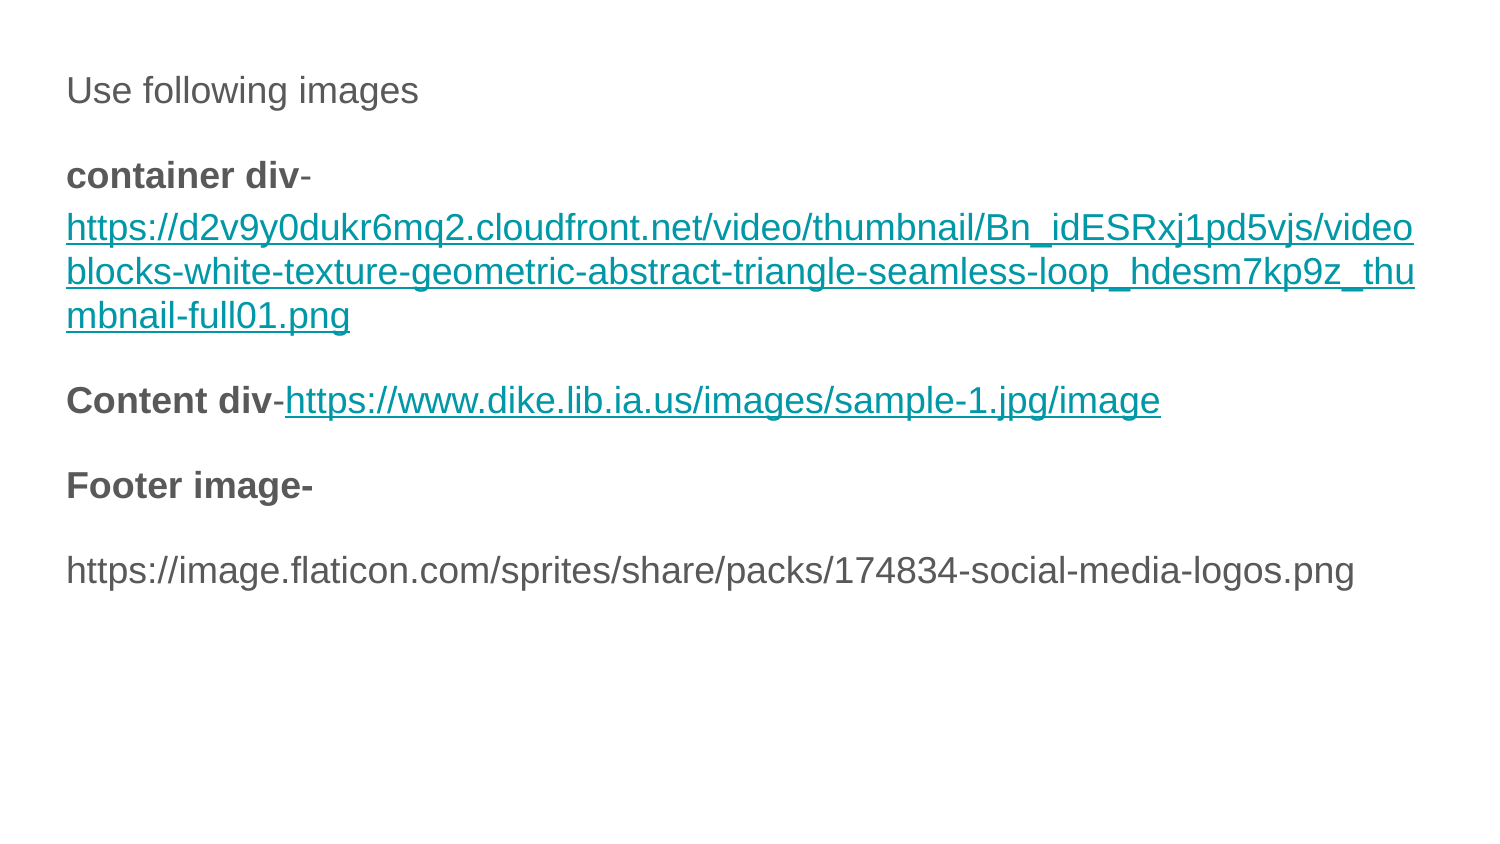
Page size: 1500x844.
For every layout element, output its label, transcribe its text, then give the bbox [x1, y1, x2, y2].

list Use following images container div- https://d2v9y0dukr6mq2.cloudfront.net/video/thumbnail/Bn_idESRxj1pd5vjs/videoblocks-white-texture-geometric-abstract-triangle-seamless-loop_hdesm7kp9z_thumbnail-full01.png Content div-https://www.dike.lib.ia.us/images/sample-1.jpg/image Footer image- https://image.flaticon.com/sprites/share/packs/174834-social-media-logos.png [51, 44, 1449, 823]
